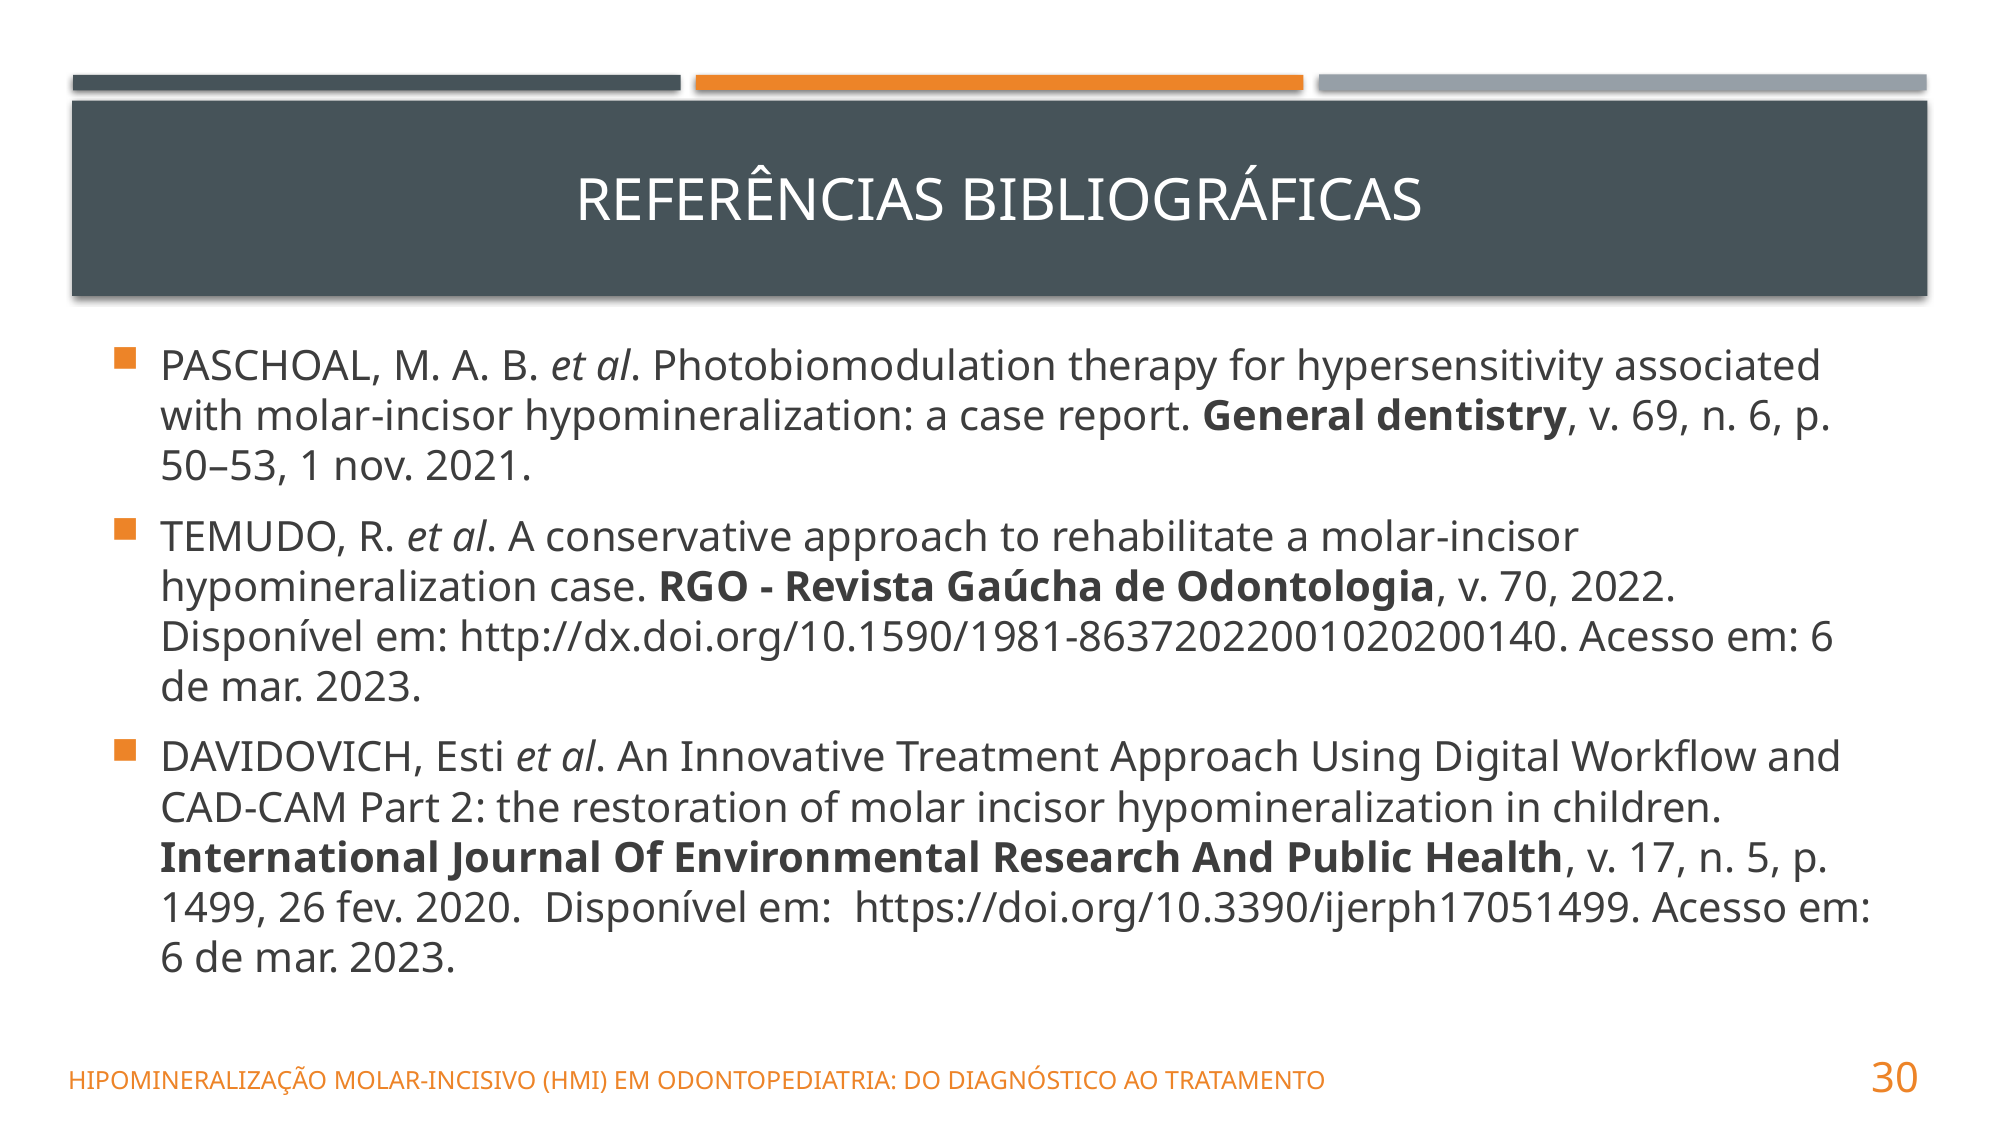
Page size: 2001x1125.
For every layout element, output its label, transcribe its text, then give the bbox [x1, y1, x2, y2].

list PASCHOAL, M. A. B. et al. Photobiomodulation therapy for hypersensitivity associated with molar-incisor hypomineralization: a case report. General dentistry, v. 69, n. 6, p. 50–53, 1 nov. 2021. TEMUDO, R. et al. A conservative approach to rehabilitate a molar-incisor hypomineralization case. RGO - Revista Gaúcha de Odontologia, v. 70, 2022. Disponível em: http://dx.doi.org/10.1590/1981-86372022001020200140. Acesso em: 6 de mar. 2023. DAVIDOVICH, Esti et al. An Innovative Treatment Approach Using Digital Workflow and CAD-CAM Part 2: the restoration of molar incisor hypomineralization in children. International Journal Of Environmental Research And Public Health, v. 17, n. 5, p. 1499, 26 fev. 2020. Disponível em: https://doi.org/10.3390/ijerph17051499. Acesso em: 6 de mar. 2023. [95, 357, 1905, 962]
title Referências bibliográficas [95, 154, 1905, 240]
footer Hipomineralização Molar-incisivo (HMI) em Odontopediatria: Do Diagnóstico Ao Tratamento [1, 1032, 1367, 1125]
slide_number 30 [1732, 1033, 1999, 1125]
